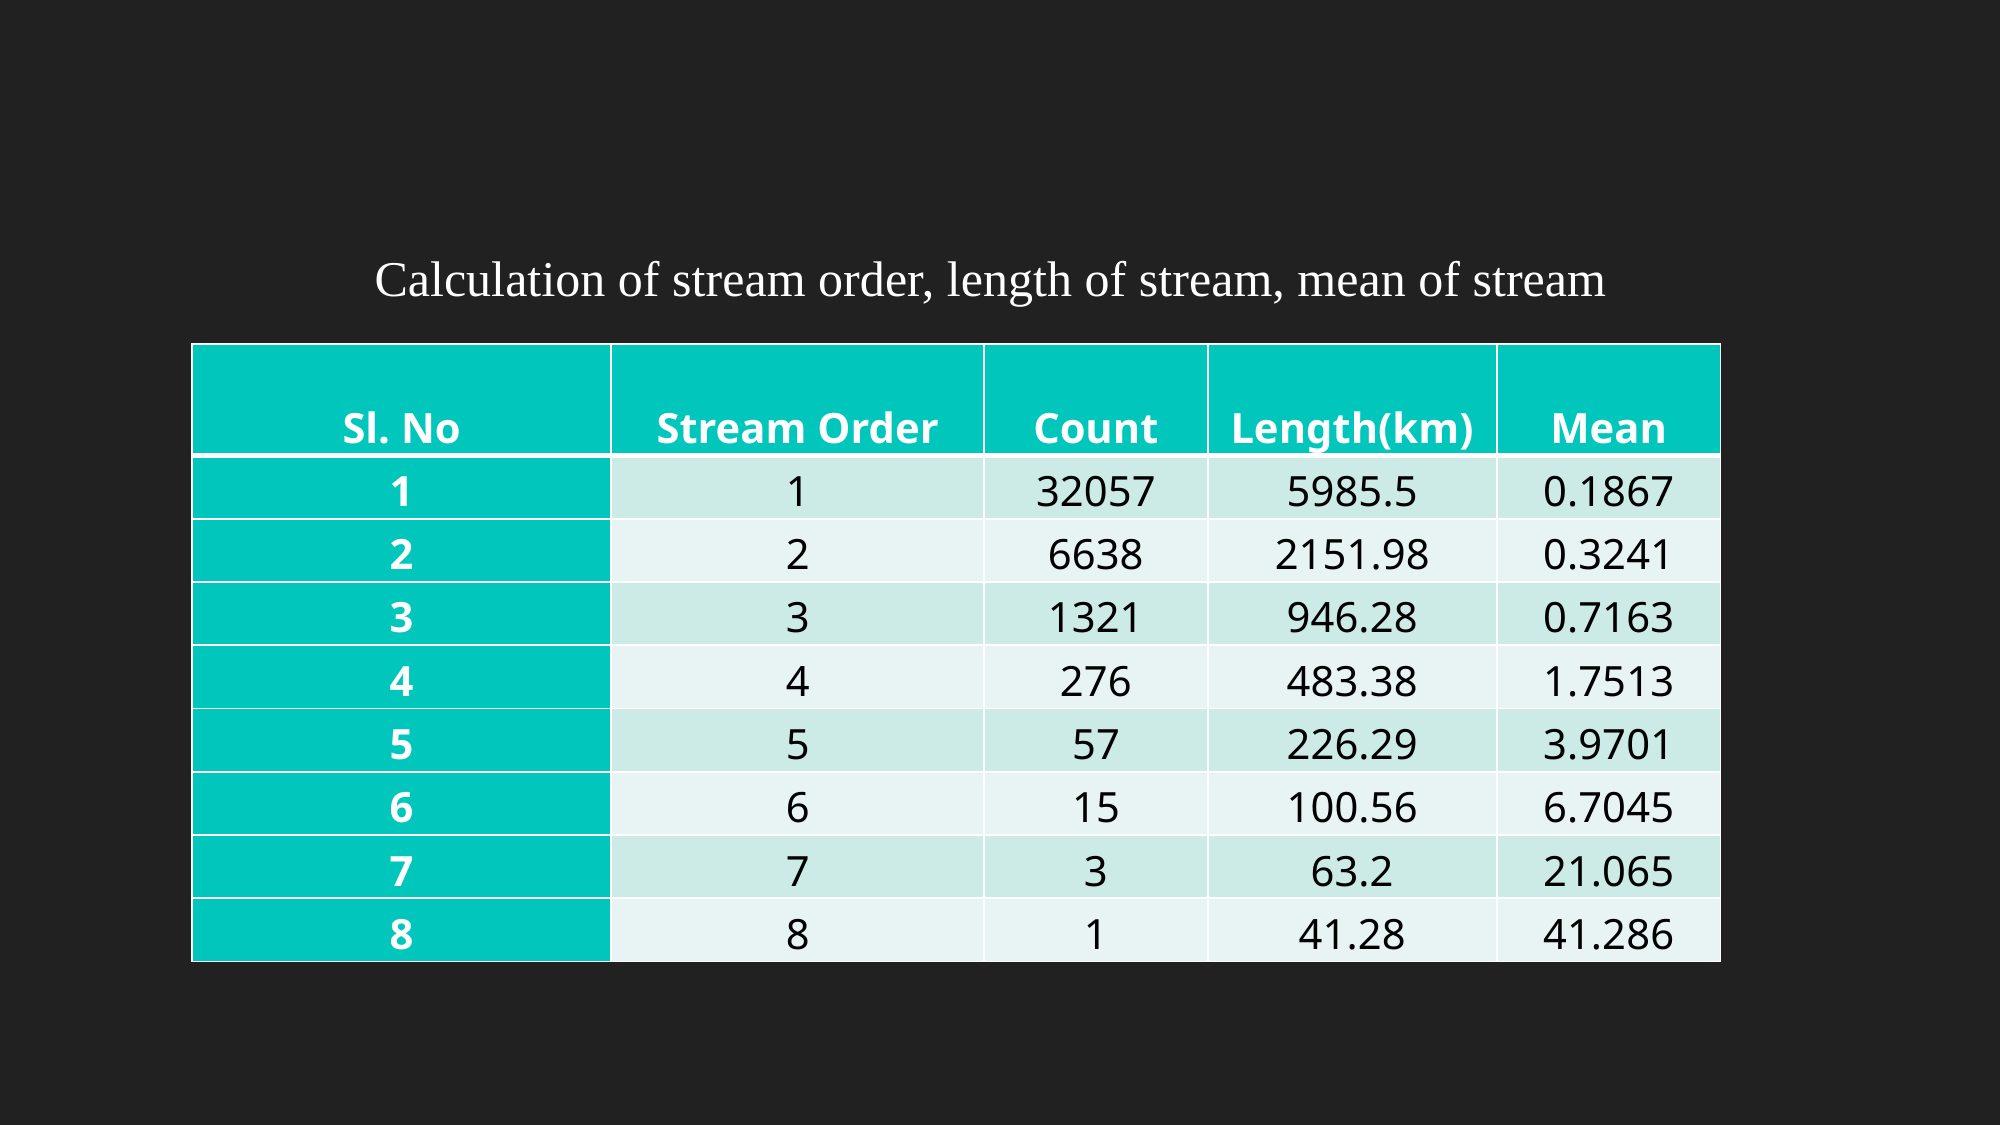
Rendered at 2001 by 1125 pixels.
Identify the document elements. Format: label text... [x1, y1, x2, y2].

table_cell 4 [193, 646, 610, 708]
table_cell 8 [193, 899, 610, 961]
table_cell 5 [193, 709, 610, 771]
table_cell 0.7163 [1498, 583, 1720, 644]
table_cell 226.29 [1209, 709, 1496, 771]
table_cell 6 [612, 773, 983, 834]
table_cell 6638 [985, 520, 1207, 581]
table_cell 7 [193, 836, 610, 897]
table_header Sl. No [193, 345, 610, 453]
table_cell 3 [193, 583, 610, 644]
table_cell 2151.98 [1209, 520, 1496, 581]
table_cell 5 [612, 709, 983, 771]
table_cell 3 [985, 836, 1207, 897]
table_cell 6.7045 [1498, 773, 1720, 834]
table_cell 276 [985, 646, 1207, 708]
table_cell 100.56 [1209, 773, 1496, 834]
table_cell 2 [193, 520, 610, 581]
table_cell 946.28 [1209, 583, 1496, 644]
table_cell 0.1867 [1498, 458, 1720, 518]
table_cell 21.065 [1498, 836, 1720, 897]
table_header Stream Order [612, 345, 983, 453]
table_cell 4 [612, 646, 983, 708]
table_cell 3.9701 [1498, 709, 1720, 771]
table_cell 483.38 [1209, 646, 1496, 708]
table_cell 41.28 [1209, 899, 1496, 961]
table_cell 5985.5 [1209, 458, 1496, 518]
table_cell 1 [612, 458, 983, 518]
table_header Length(km) [1209, 345, 1496, 453]
table_cell 63.2 [1209, 836, 1496, 897]
table_cell 1 [193, 458, 610, 518]
table_cell 7 [612, 836, 983, 897]
table_cell 6 [193, 773, 610, 834]
table_cell 1.7513 [1498, 646, 1720, 708]
table_cell 57 [985, 709, 1207, 771]
table_header Mean [1498, 345, 1720, 453]
table_cell 41.286 [1498, 899, 1720, 961]
table_cell 15 [985, 773, 1207, 834]
table_header Count [985, 345, 1207, 453]
table_cell 32057 [985, 458, 1207, 518]
table_cell 8 [612, 899, 983, 961]
table_cell 1 [985, 899, 1207, 961]
table_cell 0.3241 [1498, 520, 1720, 581]
table_cell 1321 [985, 583, 1207, 644]
table_cell 2 [612, 520, 983, 581]
text_box Calculation of stream order, length of stream, mean of stream [359, 238, 1622, 314]
table_cell 3 [612, 583, 983, 644]
